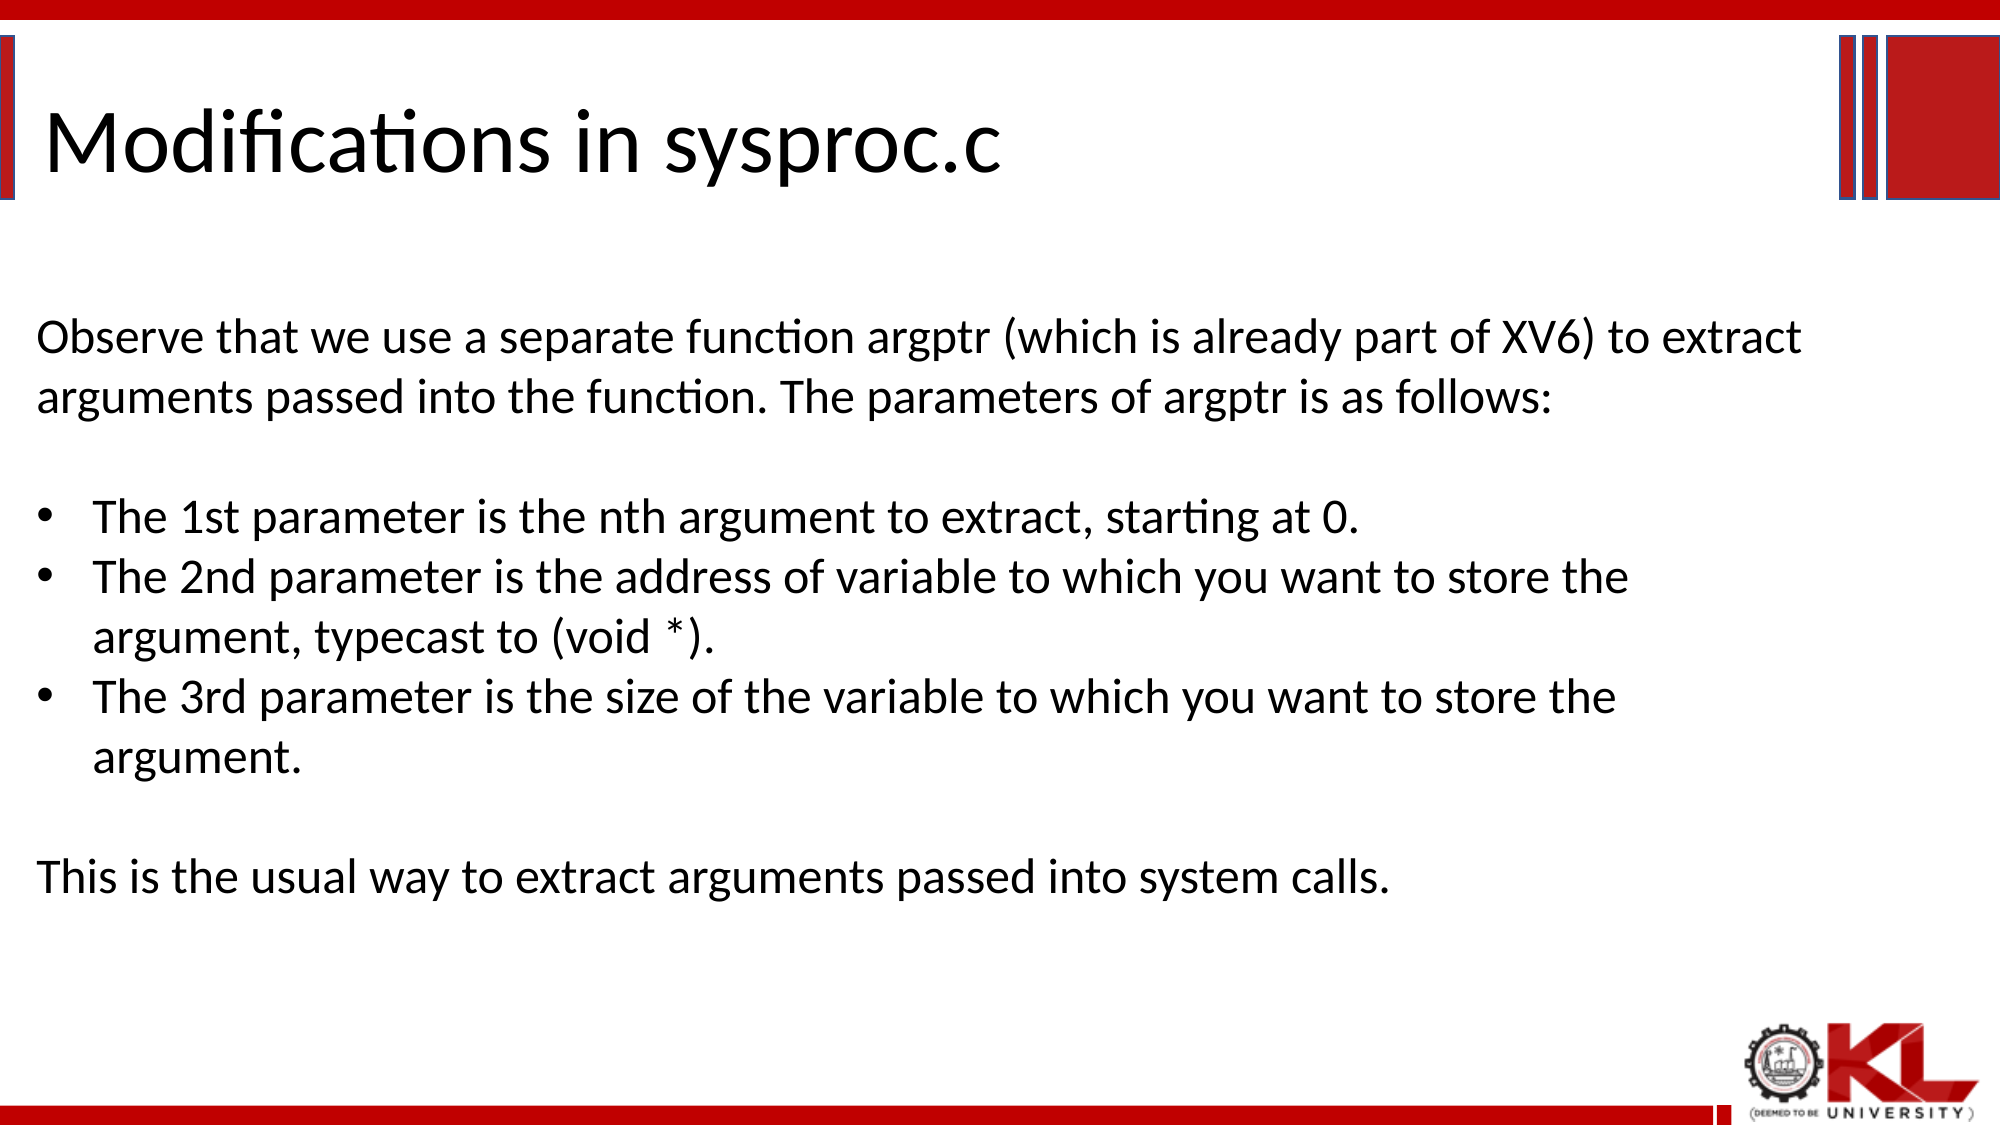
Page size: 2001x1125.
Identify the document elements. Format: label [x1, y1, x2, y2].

text_box [0, 0, 2000, 1125]
